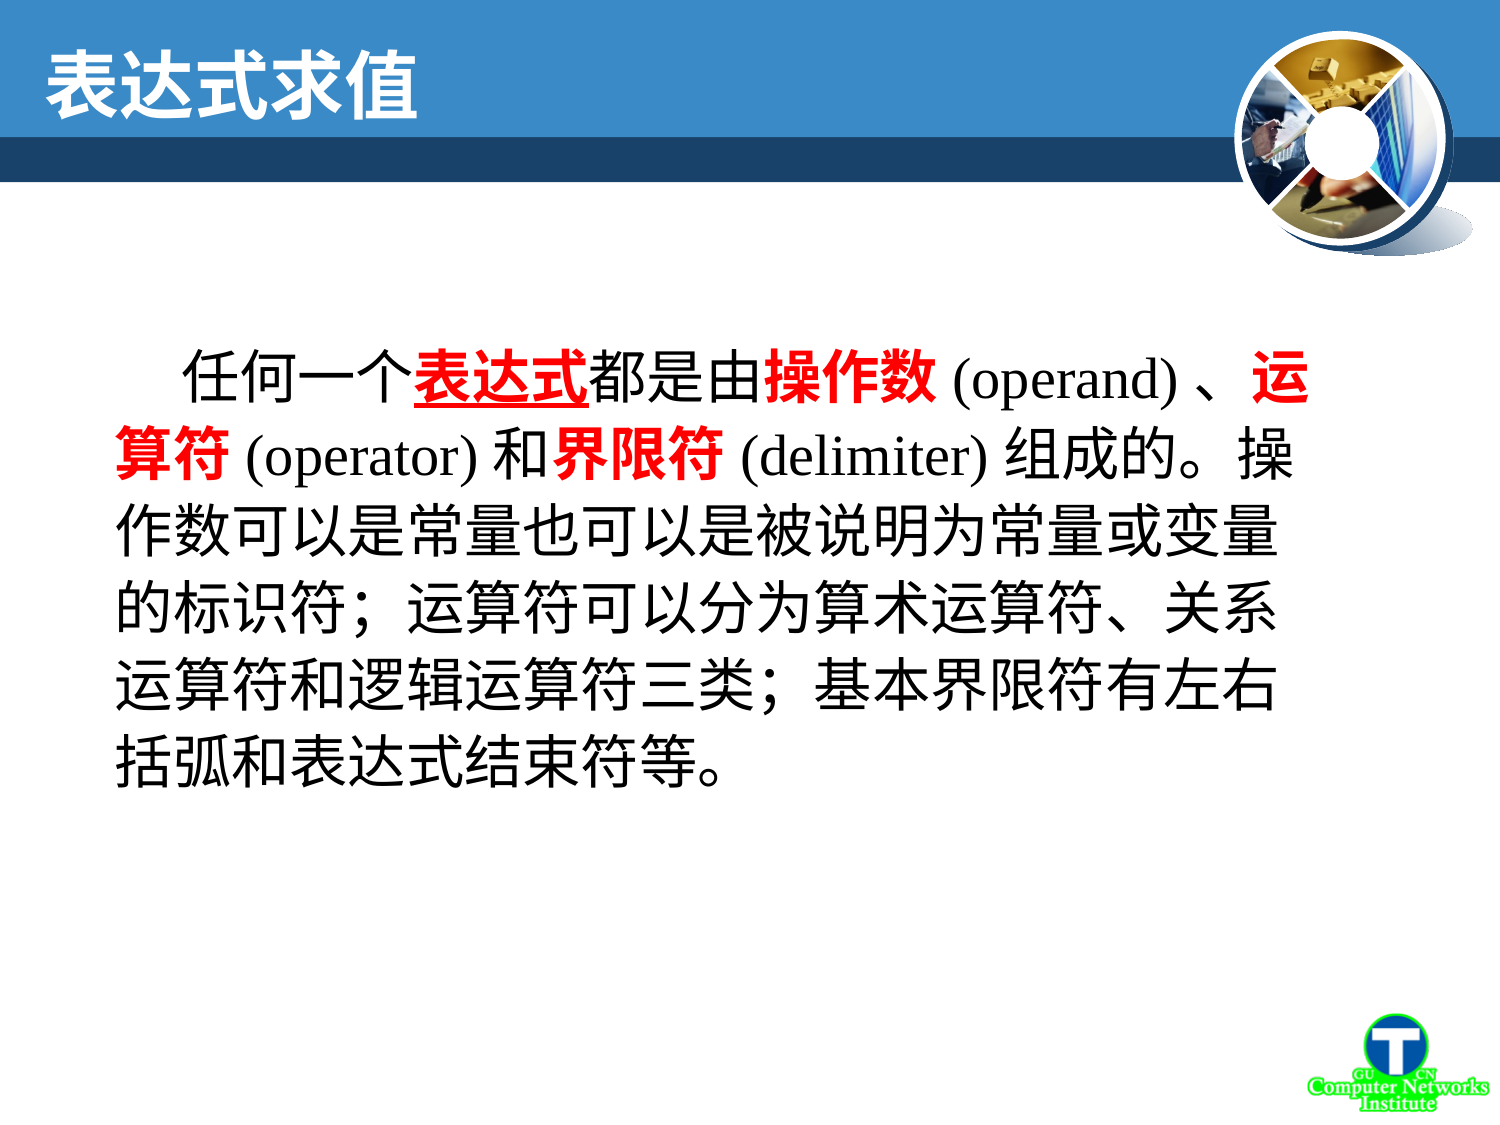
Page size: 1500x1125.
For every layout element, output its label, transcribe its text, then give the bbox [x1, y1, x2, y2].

picture [1241, 70, 1315, 205]
picture [1274, 39, 1404, 114]
picture [1305, 1011, 1491, 1115]
text_box 任何一个表达式都是由操作数(operand)、运算符(operator)和界限符(delimiter)组成的。操作数可以是常量也可以是被说明为常量或变量的标识符；运算符可以分为算术运算符、关系运算符和逻辑运算符三类；基本界限符有左右括弧和表达式结束符等。 [100, 326, 1341, 803]
text_box 表达式求值 [29, 30, 1093, 136]
picture [1271, 167, 1406, 239]
picture [1365, 69, 1438, 208]
